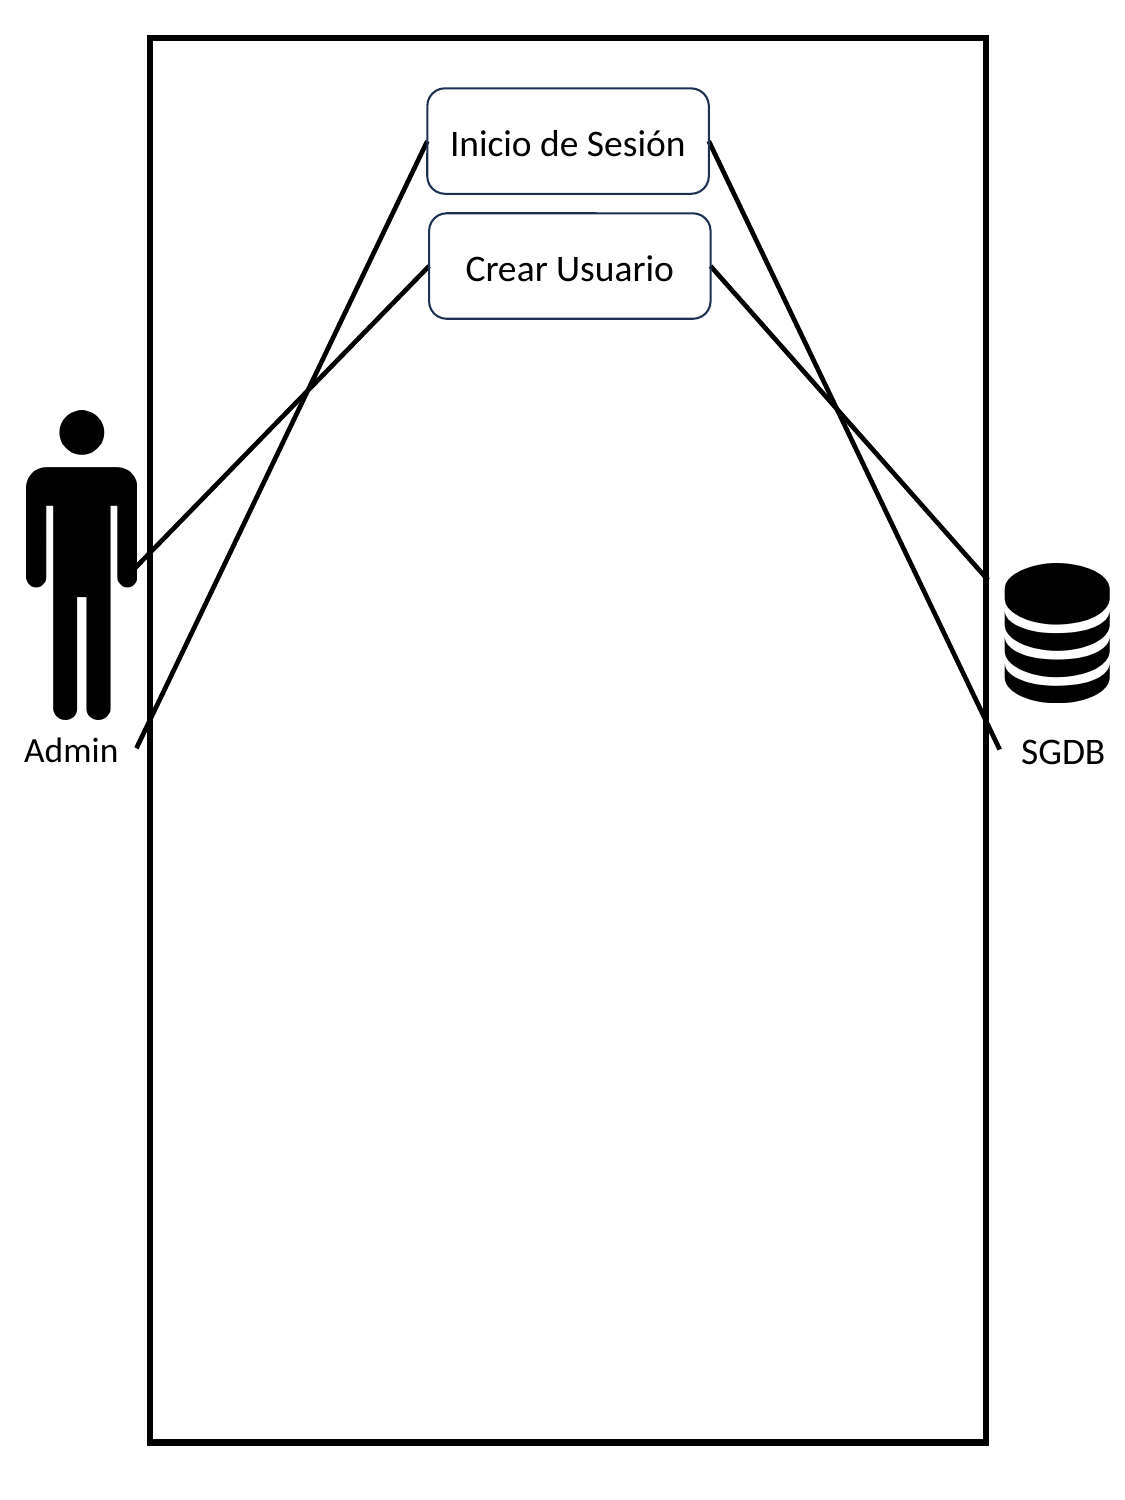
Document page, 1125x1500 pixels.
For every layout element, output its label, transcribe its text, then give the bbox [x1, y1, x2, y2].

text_box [149, 37, 987, 141]
text_box Admin [9, 719, 137, 777]
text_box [136, 579, 428, 749]
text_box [136, 141, 428, 266]
picture [1000, 563, 1125, 703]
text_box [708, 141, 1000, 750]
text_box [428, 186, 708, 225]
text_box SGDB [999, 719, 1125, 780]
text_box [124, 266, 430, 579]
picture [26, 410, 136, 720]
text_box Inicio de Sesión [426, 87, 710, 195]
text_box Crear Usuario [428, 212, 708, 320]
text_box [710, 266, 988, 580]
text_box [149, 312, 987, 1444]
